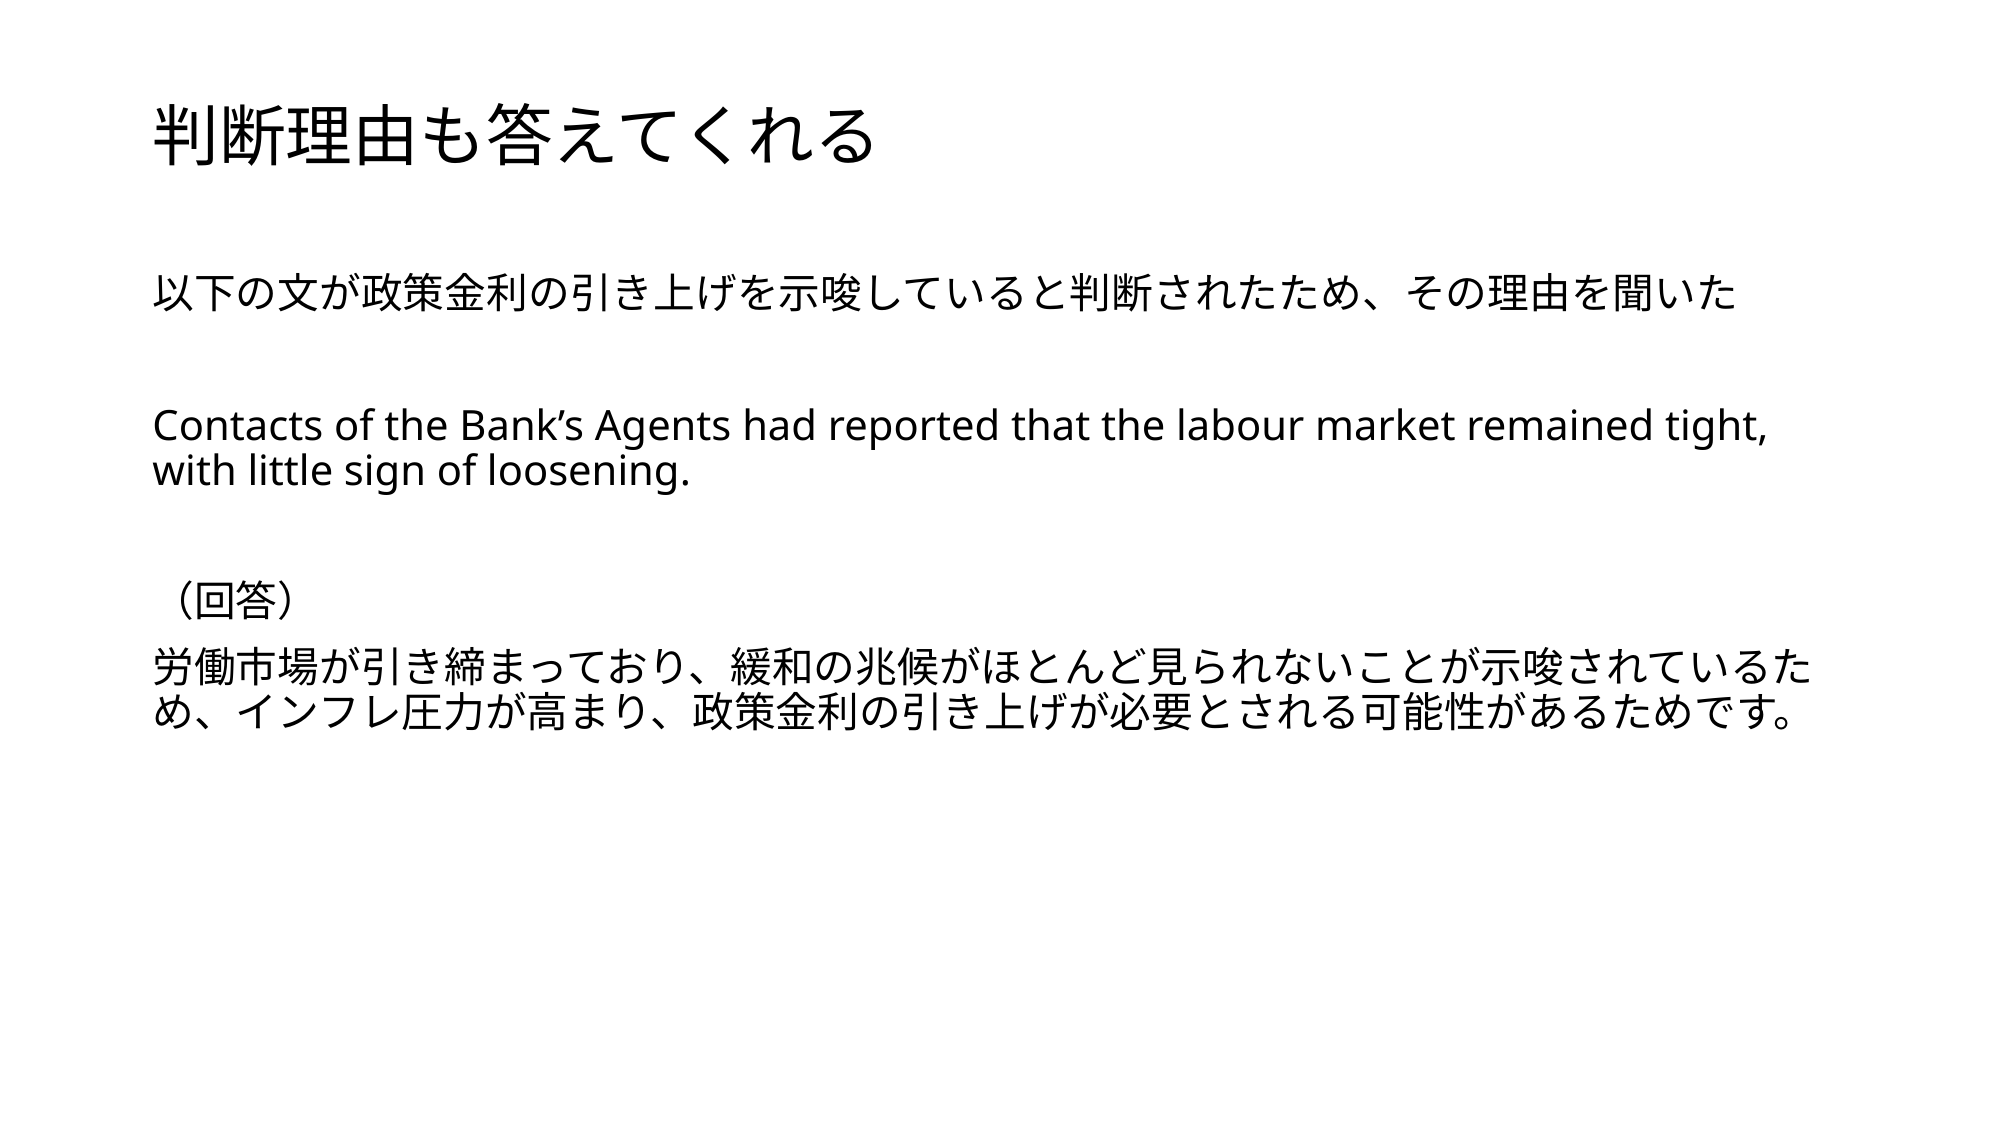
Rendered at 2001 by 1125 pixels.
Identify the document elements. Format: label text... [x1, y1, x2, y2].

list 以下の文が政策金利の引き上げを示唆していると判断されたため、その理由を聞いた Contacts of the Bank’s Agents had reported that the labour market remained tight, with little sign of loosening. （回答） 労働市場が引き締まっており、緩和の兆候がほとんど見られないことが示唆されているため、インフレ圧力が高まり、政策金利の引き上げが必要とされる可能性があるためです。 [137, 264, 1863, 1014]
title 判断理由も答えてくれる [137, 59, 1863, 218]
